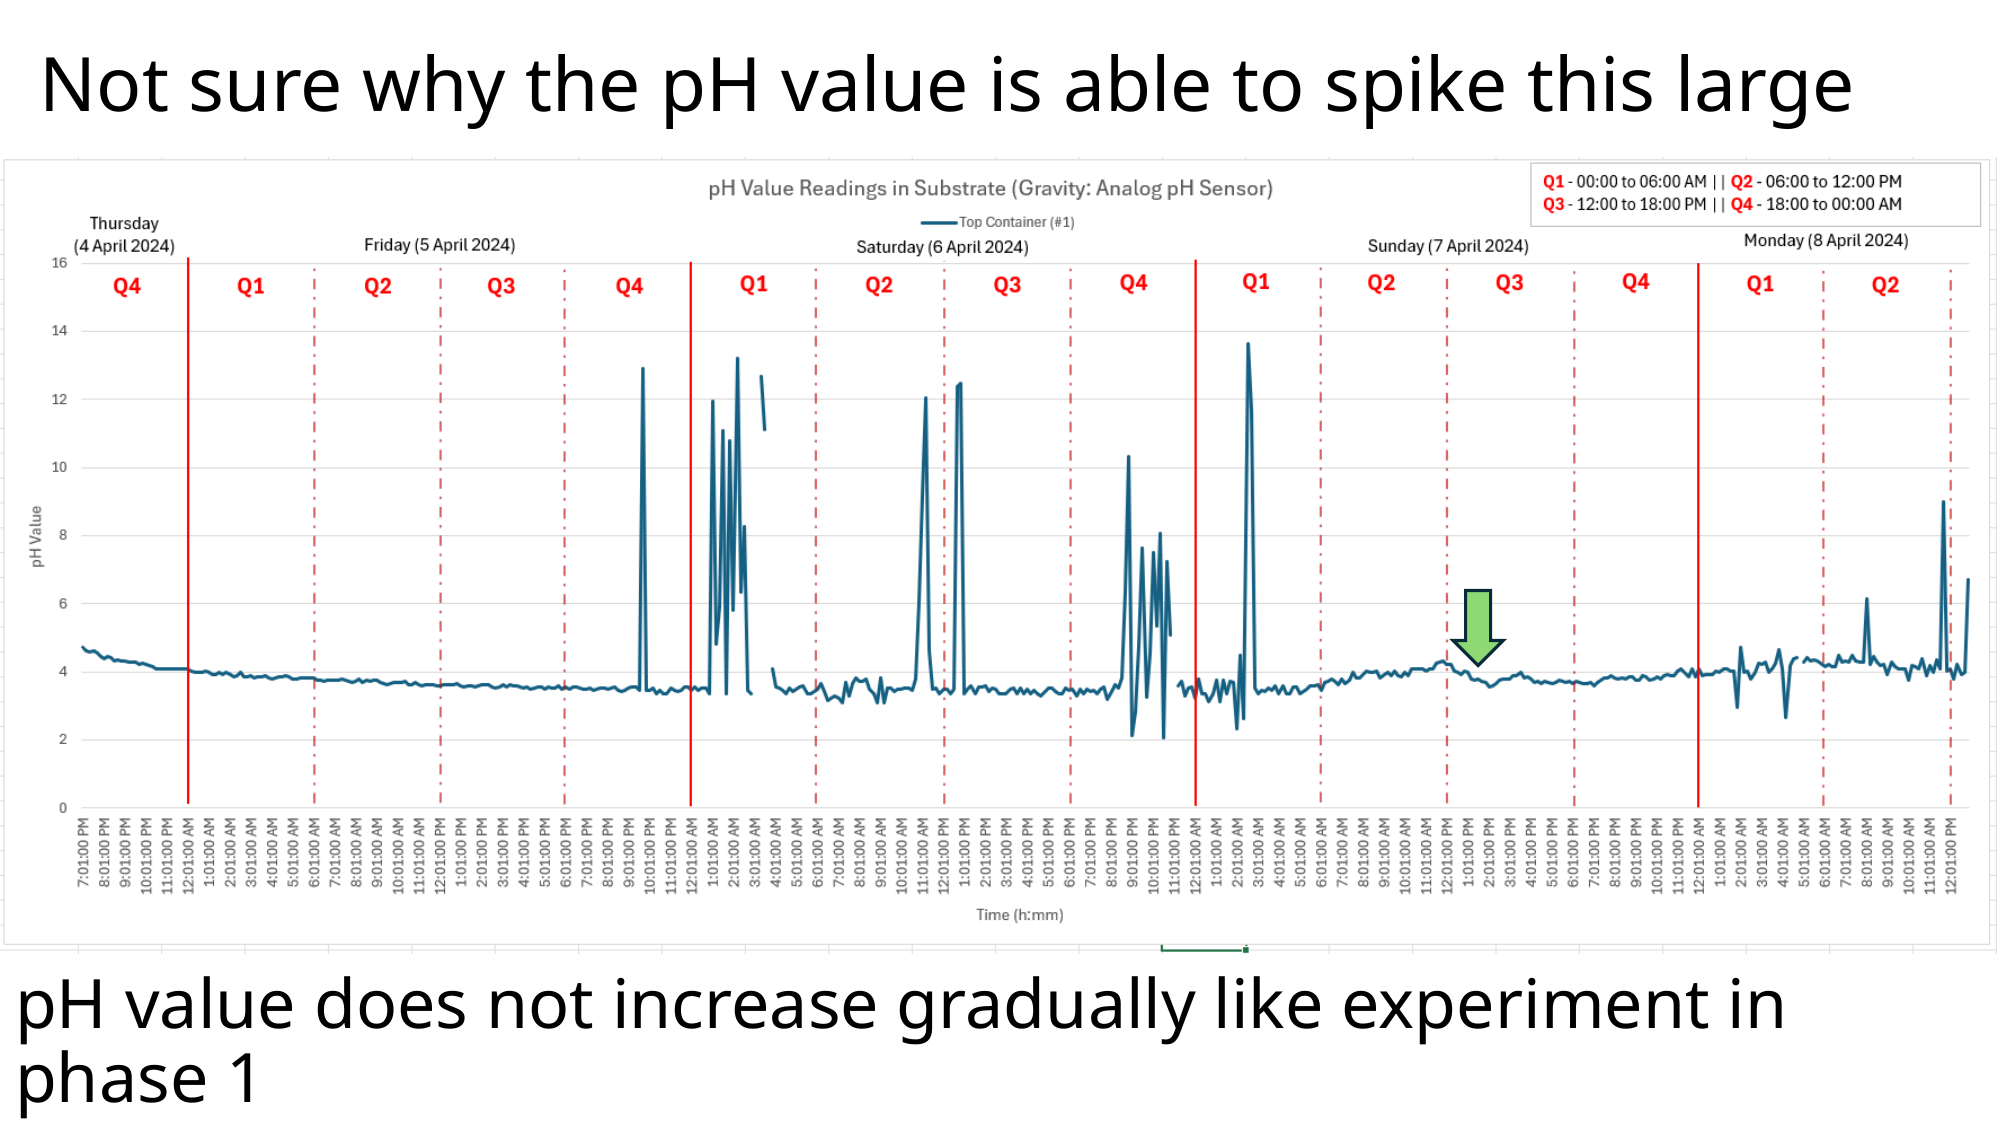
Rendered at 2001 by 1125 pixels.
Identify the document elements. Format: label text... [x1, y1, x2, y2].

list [0, 157, 1997, 954]
text_box pH value does not increase gradually like experiment in phase 1 [0, 962, 2000, 1125]
title Not sure why the pH value is able to spike this large [25, 0, 1975, 157]
